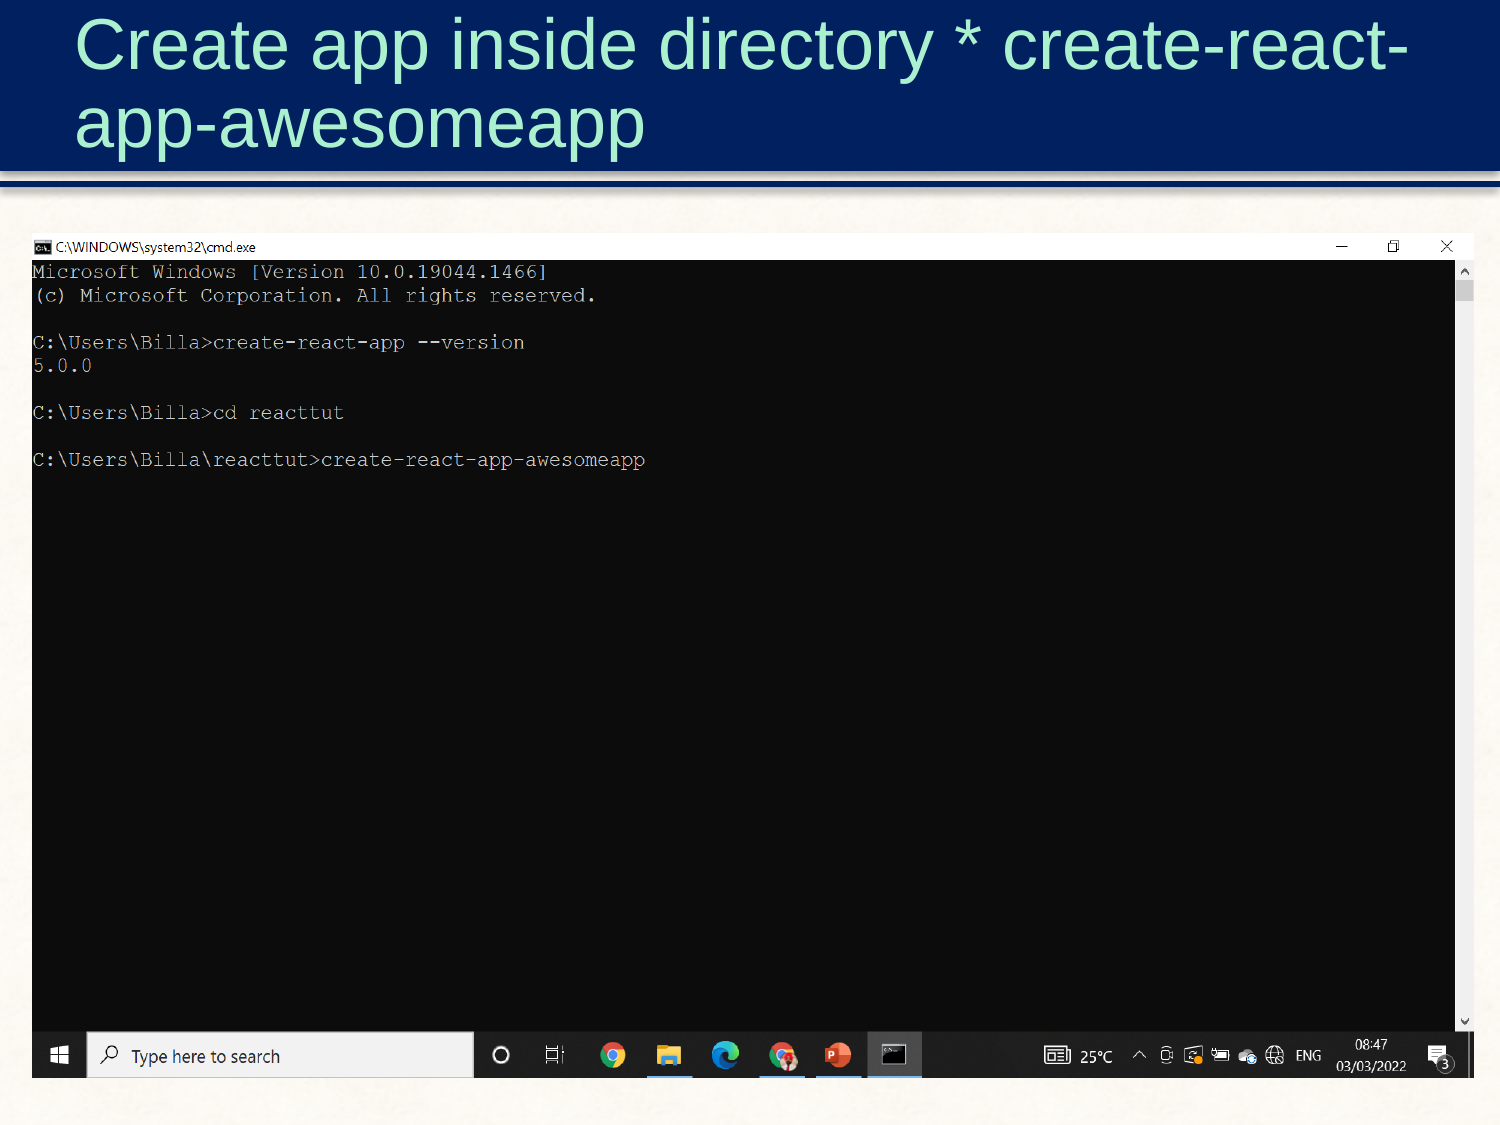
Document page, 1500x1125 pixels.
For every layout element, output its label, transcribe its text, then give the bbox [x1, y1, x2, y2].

title Create app inside directory * create-react-app-awesomeapp [59, 0, 1500, 171]
picture [32, 233, 1474, 1078]
